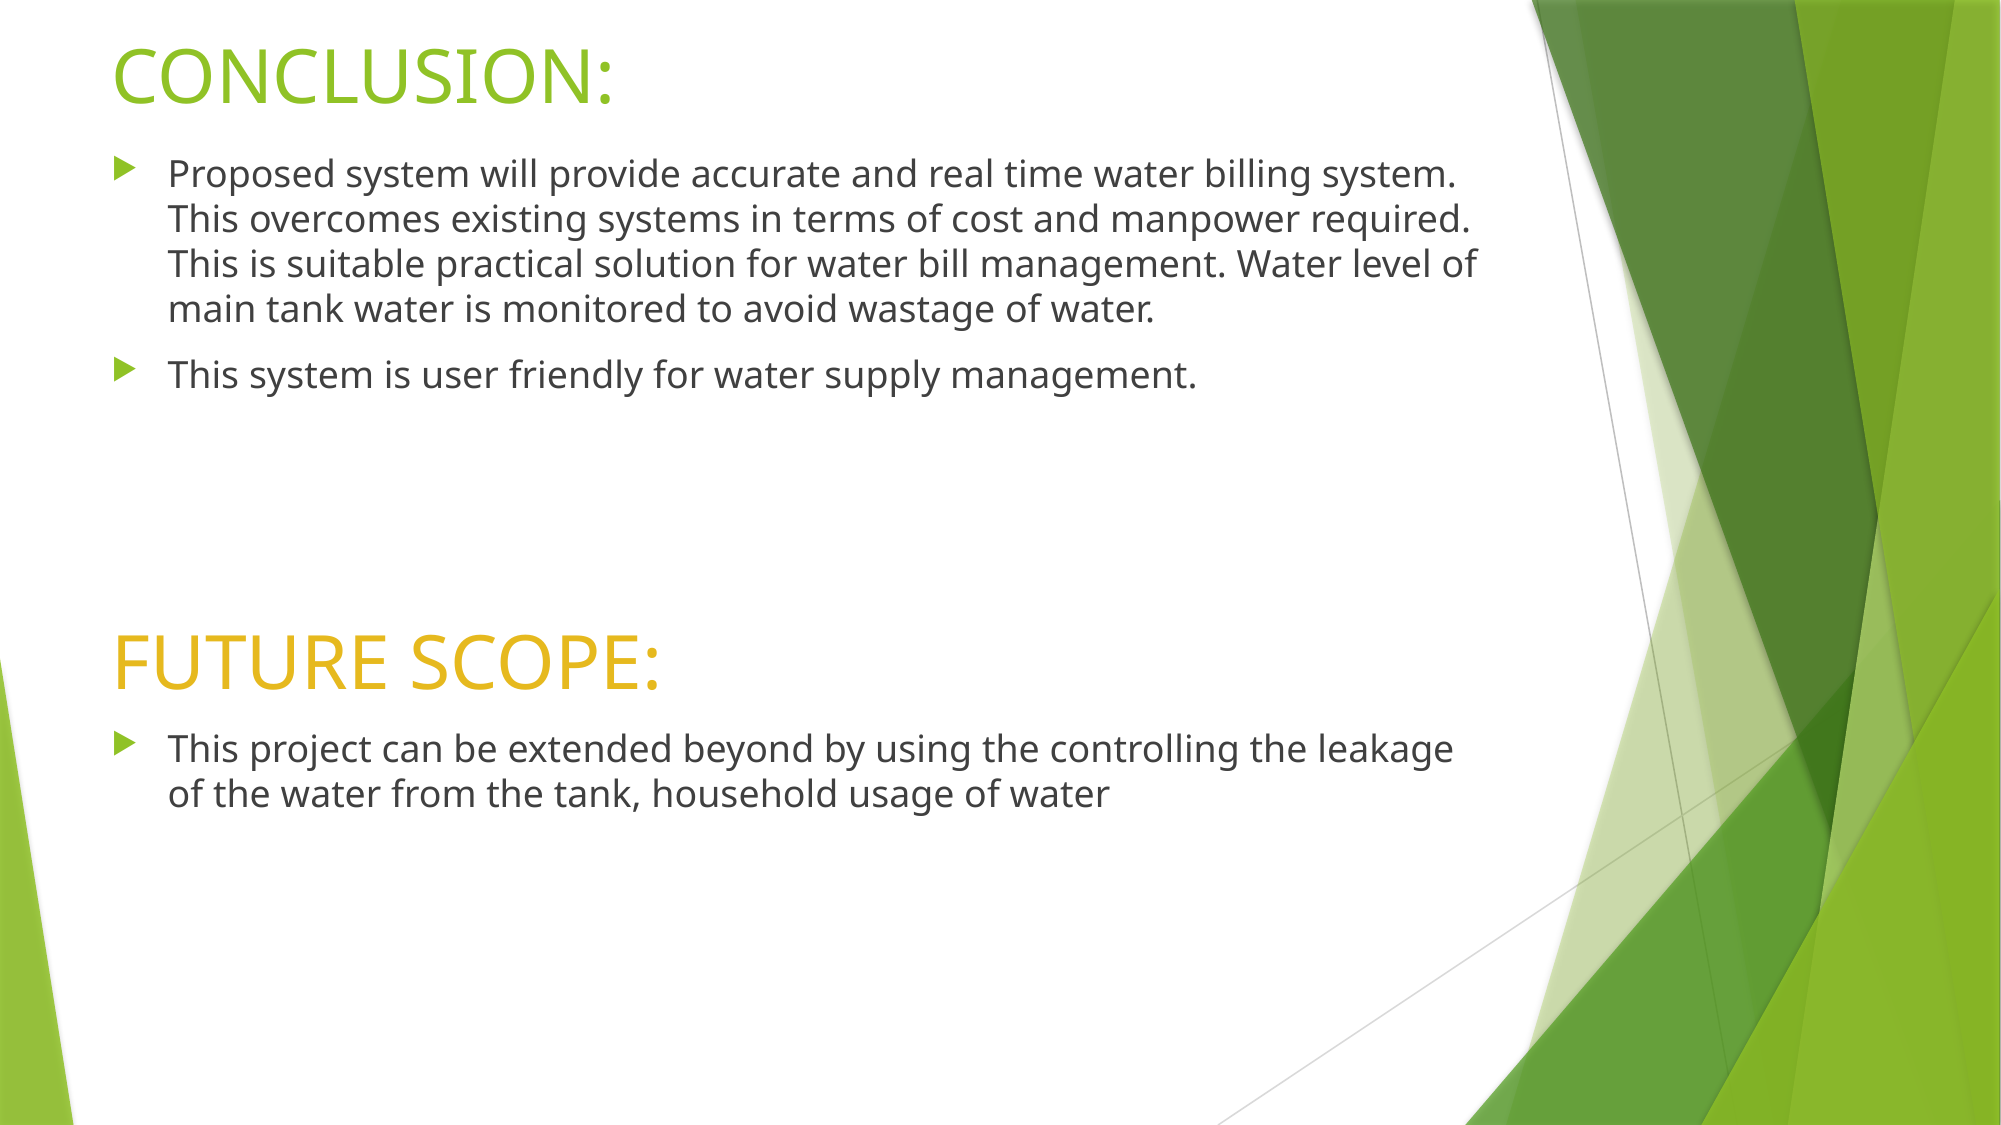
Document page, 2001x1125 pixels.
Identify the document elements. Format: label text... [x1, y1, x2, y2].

list Proposed system will provide accurate and real time water billing system. This overcomes existing systems in terms of cost and manpower required. This is suitable practical solution for water bill management. Water level of main tank water is monitored to avoid wastage of water. This system is user friendly for water supply management. FUTURE SCOPE: This project can be extended beyond by using the controlling the leakage of the water from the tank, household usage of water [96, 142, 1507, 955]
title CONCLUSION: [96, 20, 1507, 142]
